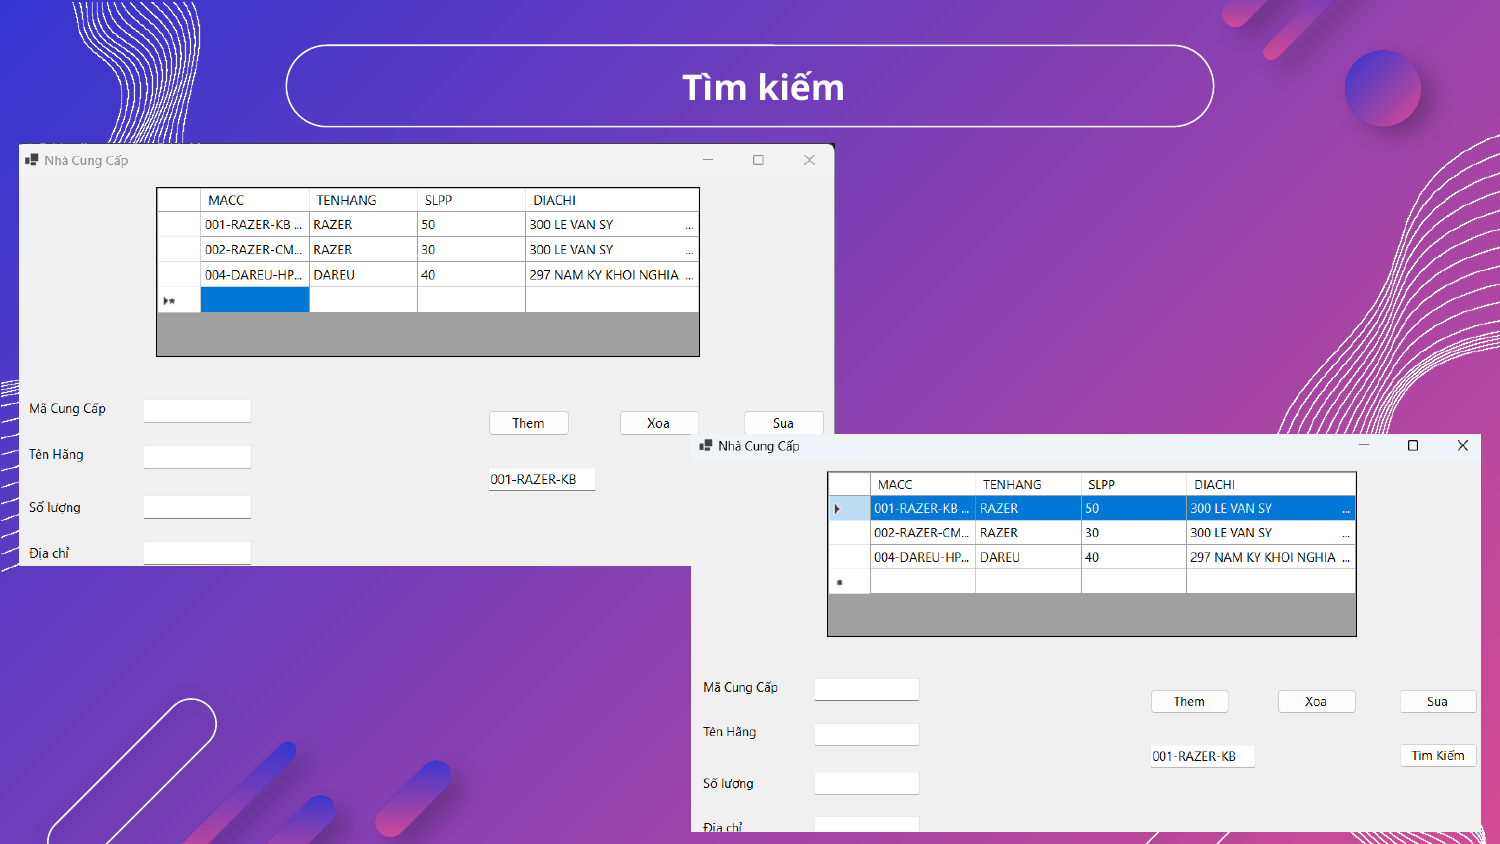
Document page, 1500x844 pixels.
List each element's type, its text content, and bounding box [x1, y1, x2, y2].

text_box [286, 45, 1188, 127]
text_box Tìm kiếm [330, 48, 1197, 124]
picture [1, 2, 1500, 844]
text_box [1197, 53, 1214, 119]
